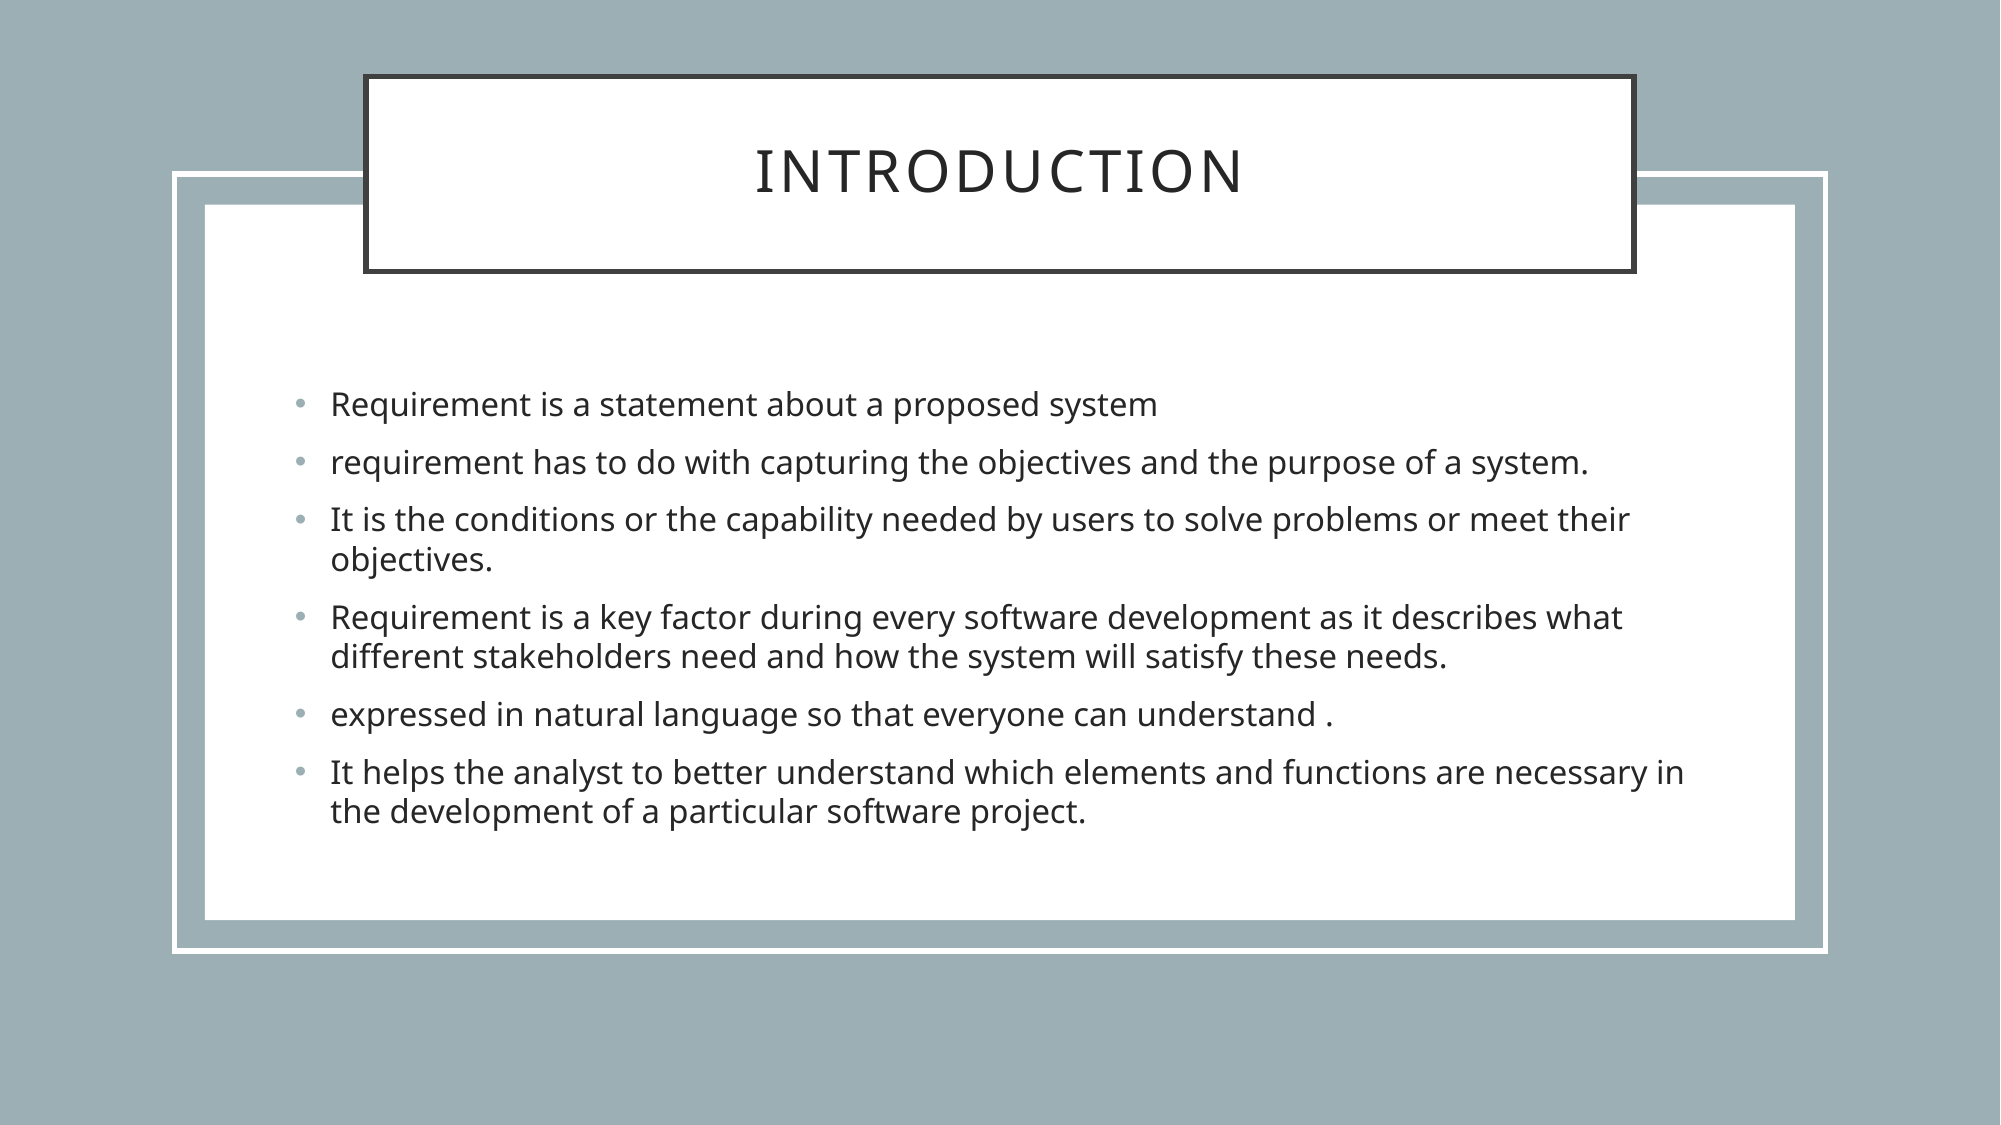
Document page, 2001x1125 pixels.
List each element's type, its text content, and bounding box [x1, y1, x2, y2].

text_box [0, 0, 2000, 1125]
text_box [173, 173, 1827, 952]
list Requirement is a statement about a proposed system requirement has to do with capturing the objectives and the purpose of a system. It is the conditions or the capability needed by users to solve problems or meet their objectives. Requirement is a key factor during every software development as it describes what different stakeholders need and how the system will satisfy these needs. expressed in natural language so that everyone can understand . It helps the analyst to better understand which elements and functions are necessary in the development of a particular software project. [279, 375, 1721, 849]
title Introduction [363, 74, 1637, 274]
